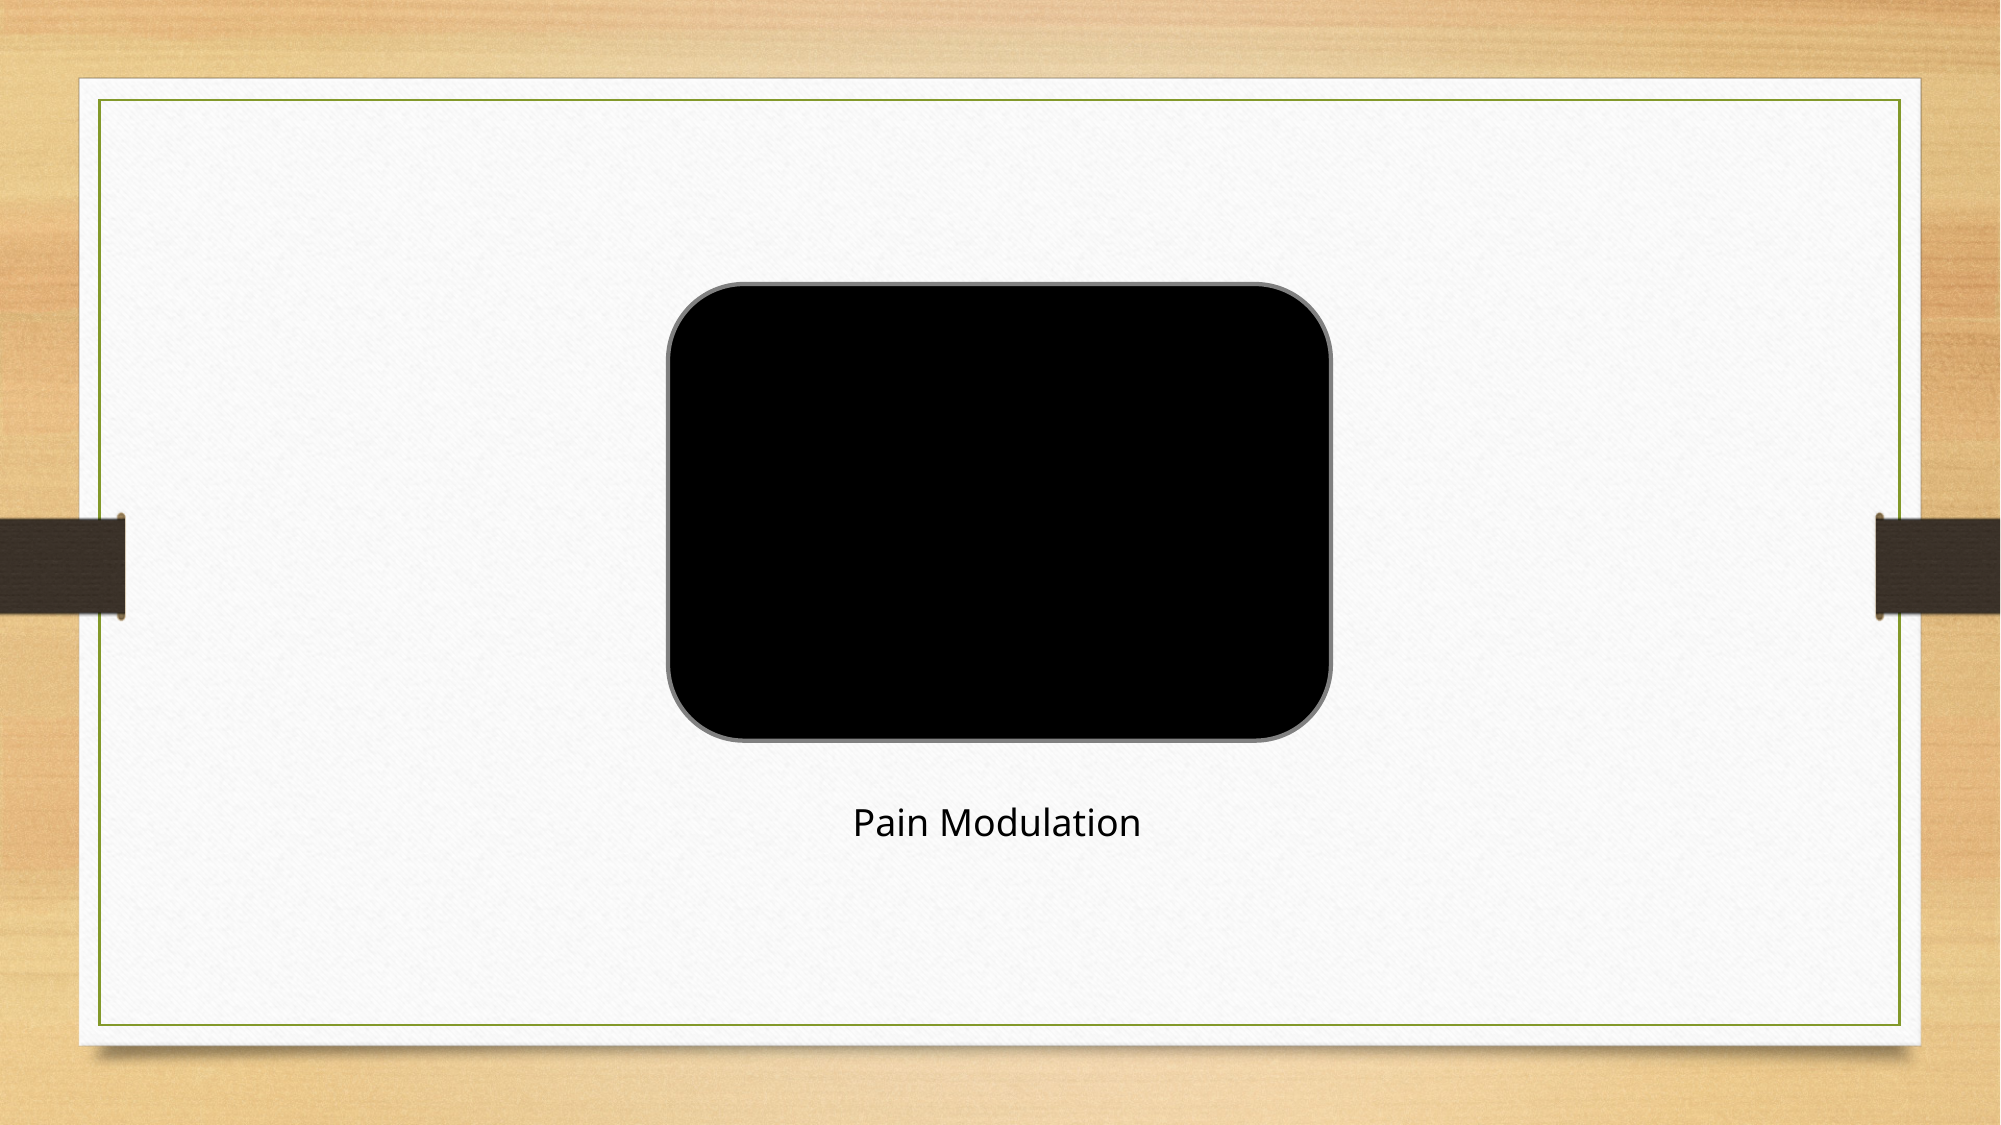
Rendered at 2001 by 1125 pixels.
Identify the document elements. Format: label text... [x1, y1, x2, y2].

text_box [667, 283, 1339, 755]
picture [0, 0, 2001, 1125]
text_box Pain Modulation [837, 791, 1158, 852]
